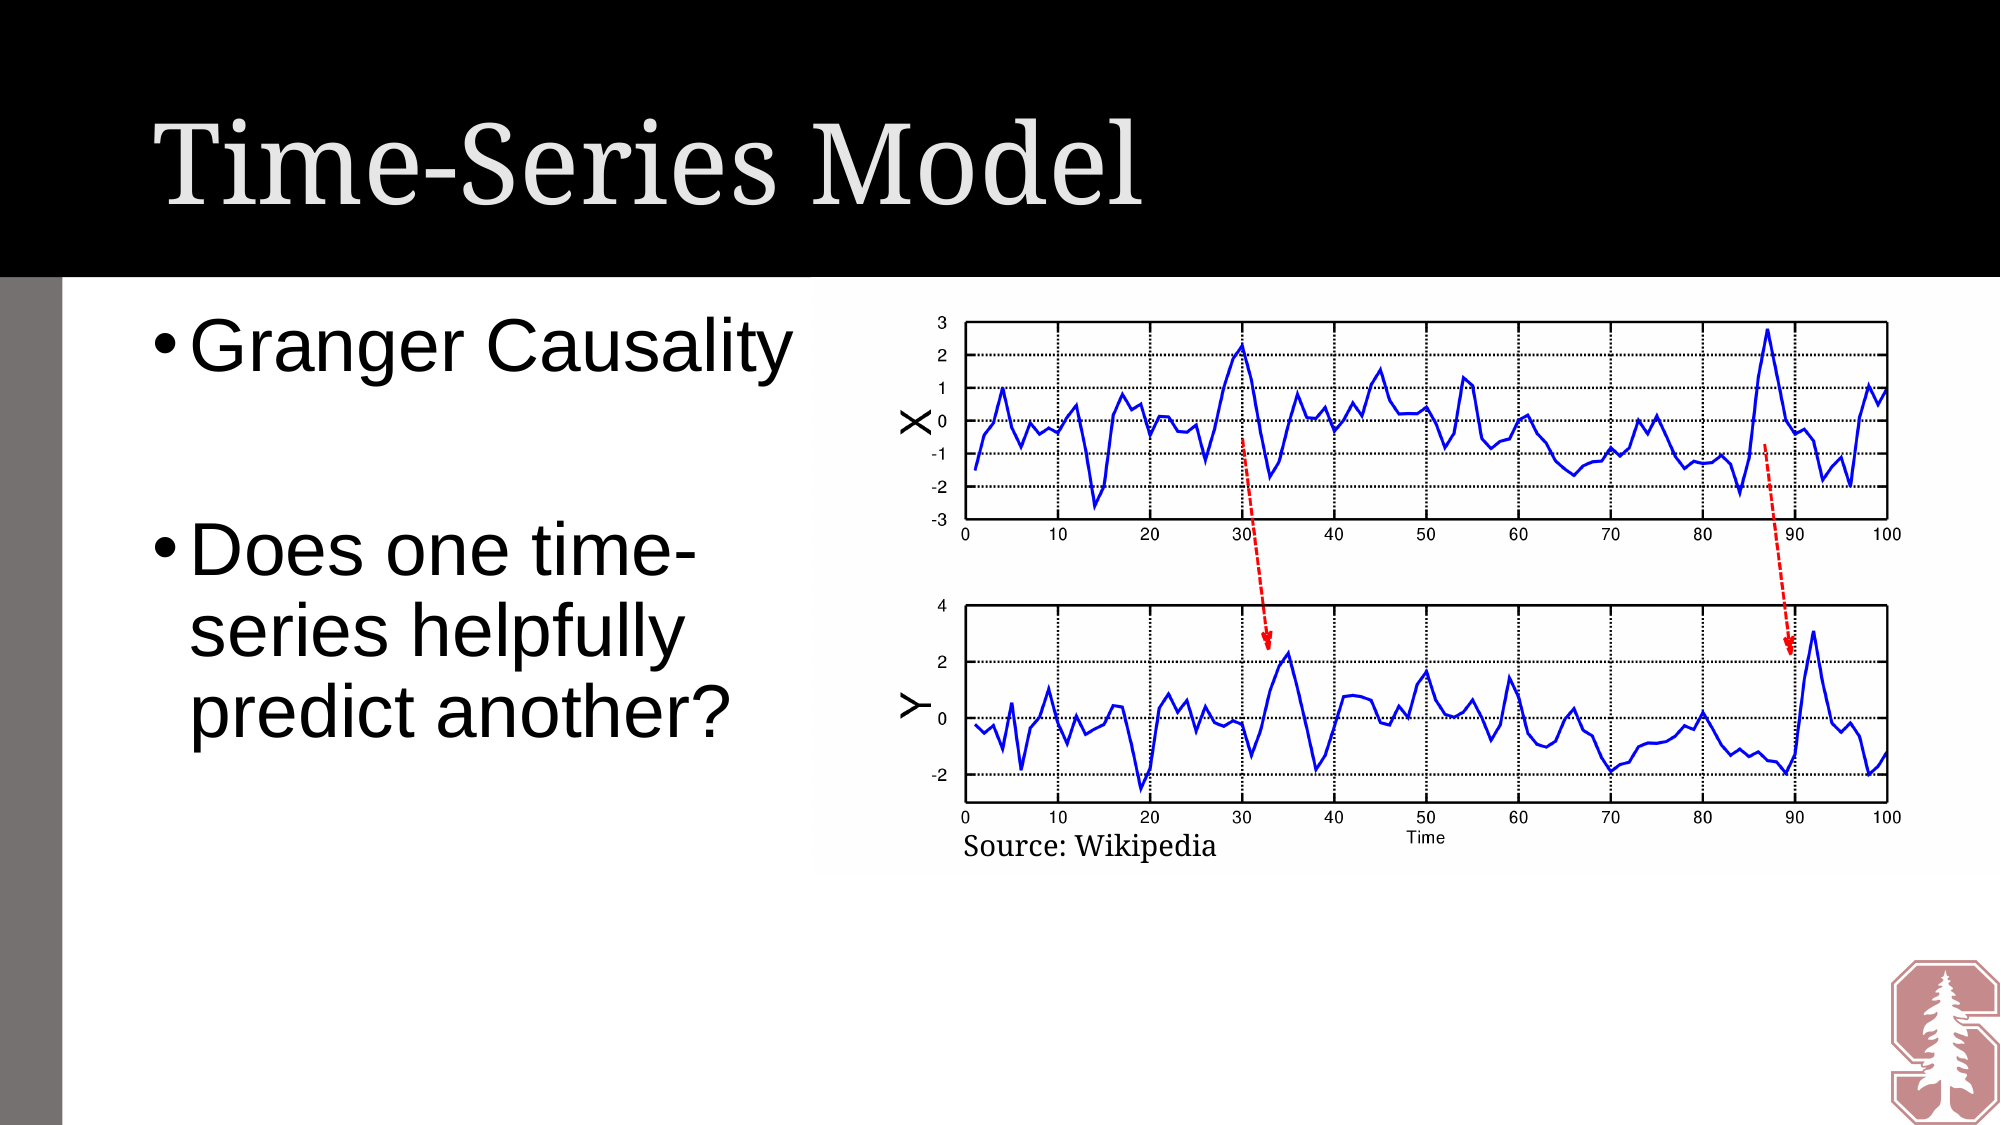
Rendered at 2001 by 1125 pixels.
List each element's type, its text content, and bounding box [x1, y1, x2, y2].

title Time-Series Model [137, 59, 1863, 278]
list Granger Causality Does one time-series helpfully predict another? [137, 299, 844, 1014]
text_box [811, 277, 2000, 875]
